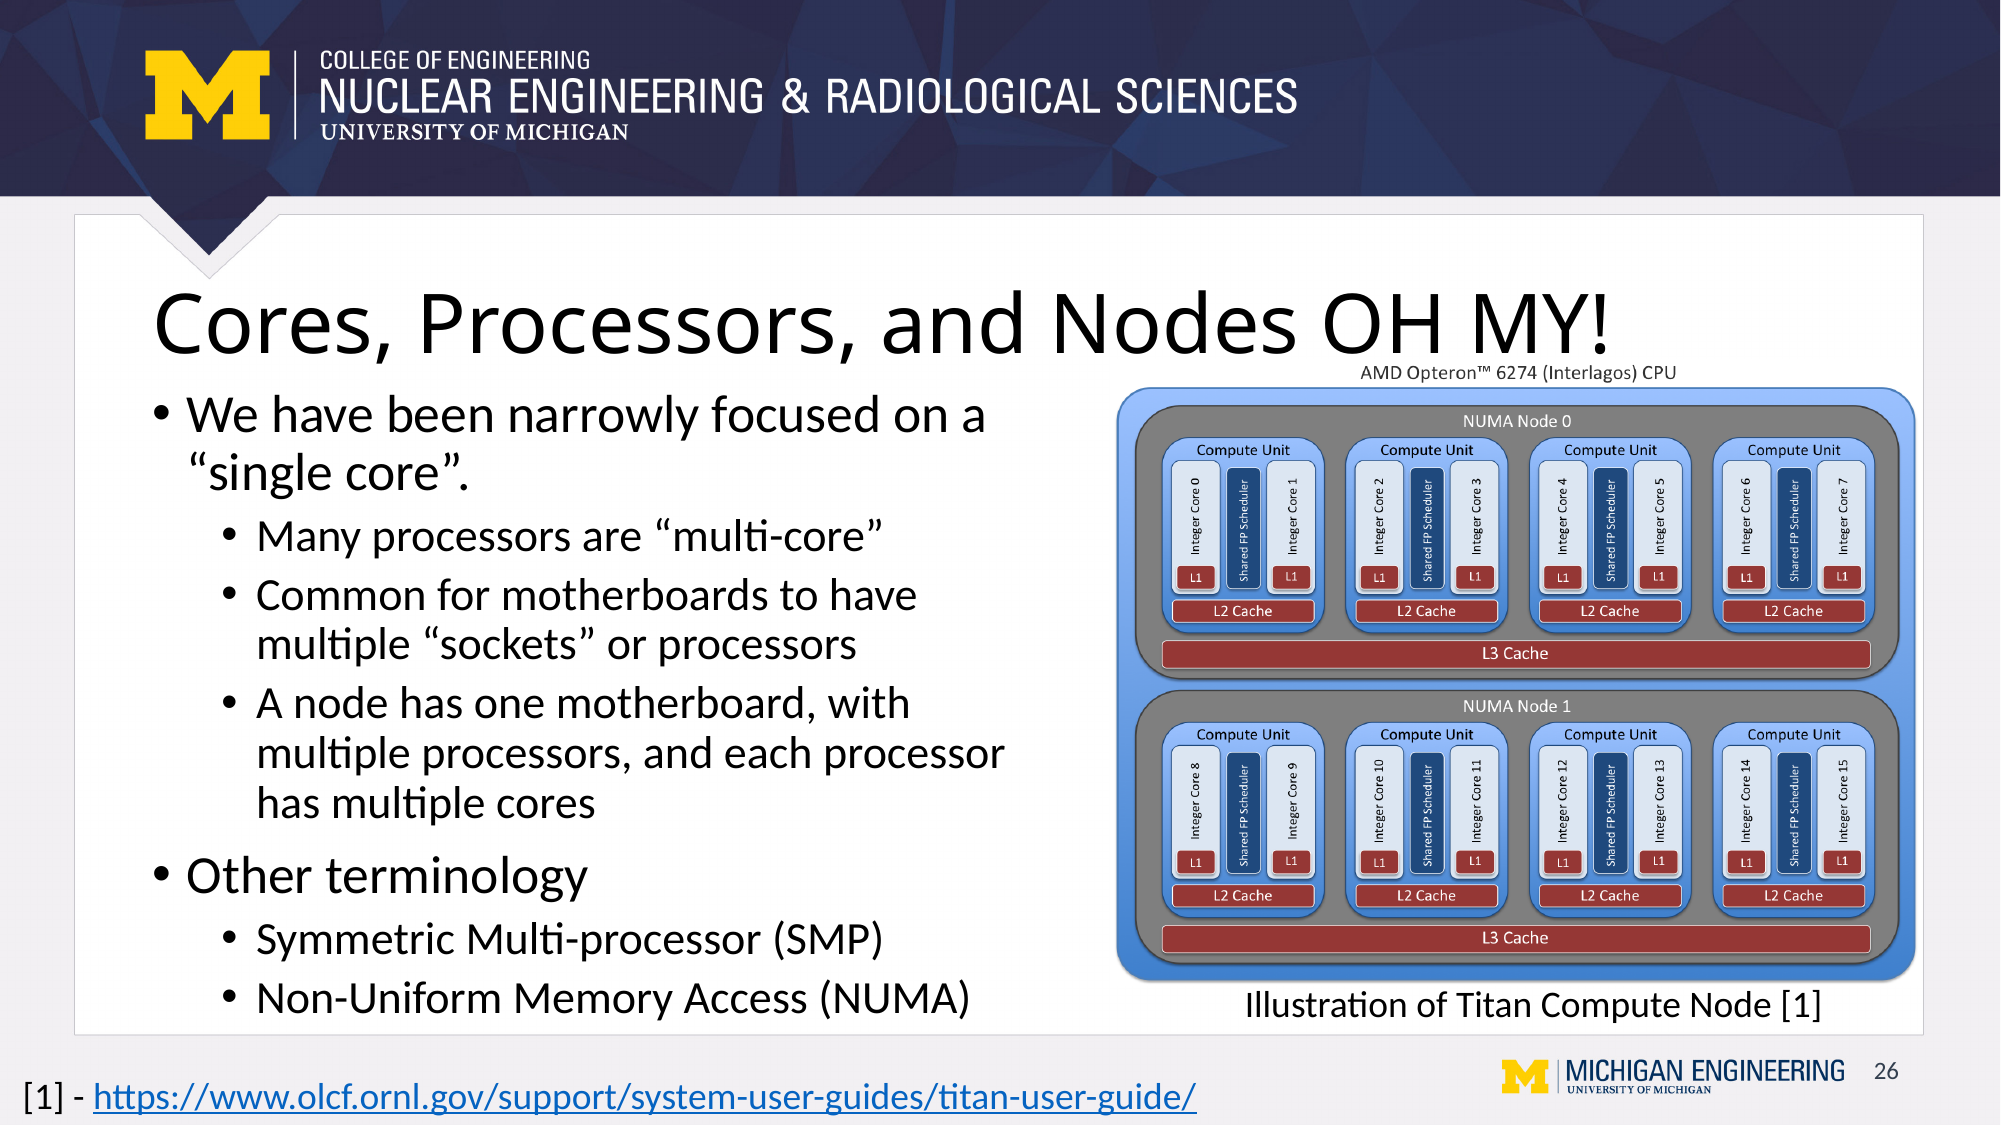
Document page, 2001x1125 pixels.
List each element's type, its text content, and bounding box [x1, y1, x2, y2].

title Cores, Processors, and Nodes OH MY! [137, 273, 1863, 379]
text_box Illustration of Titan Compute Node [1] [1229, 986, 1838, 1033]
list We have been narrowly focused on a “single core”. Many processors are “multi-core” Common for motherboards to have multiple “sockets” or processors A node has one motherboard, with multiple processors, and each processor has multiple cores Other terminology Symmetric Multi-processor (SMP) Non-Uniform Memory Access (NUMA) [137, 378, 1060, 1034]
text_box [1] - https://www.olcf.ornl.gov/support/system-user-guides/titan-user-guide/ [7, 1064, 1221, 1125]
picture [0, 0, 2001, 1125]
